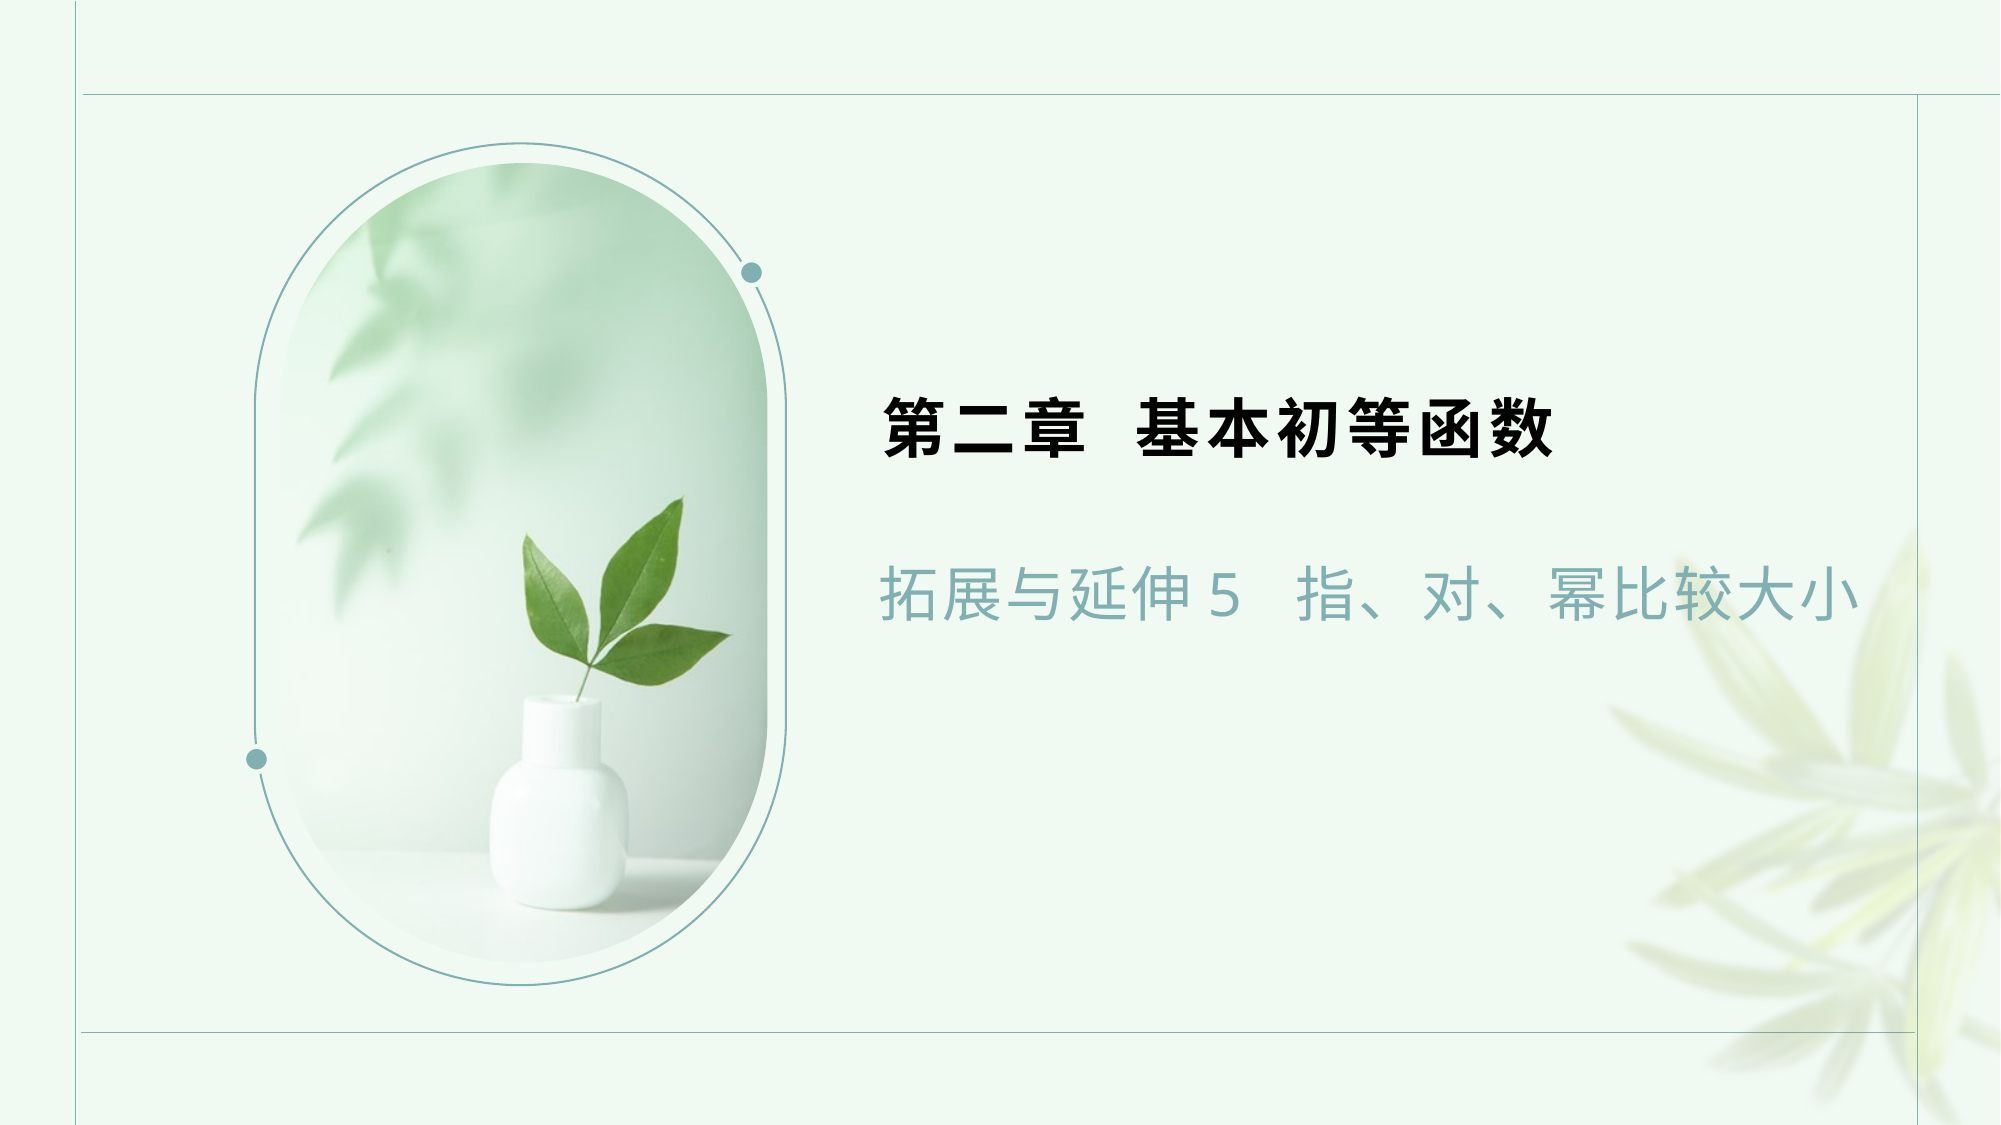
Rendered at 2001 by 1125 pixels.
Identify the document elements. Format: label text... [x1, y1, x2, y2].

list 第二章 基本初等函数 [881, 382, 1909, 472]
list 拓展与延伸5 指、对、幂比较大小 [879, 519, 1864, 730]
picture [280, 163, 768, 963]
